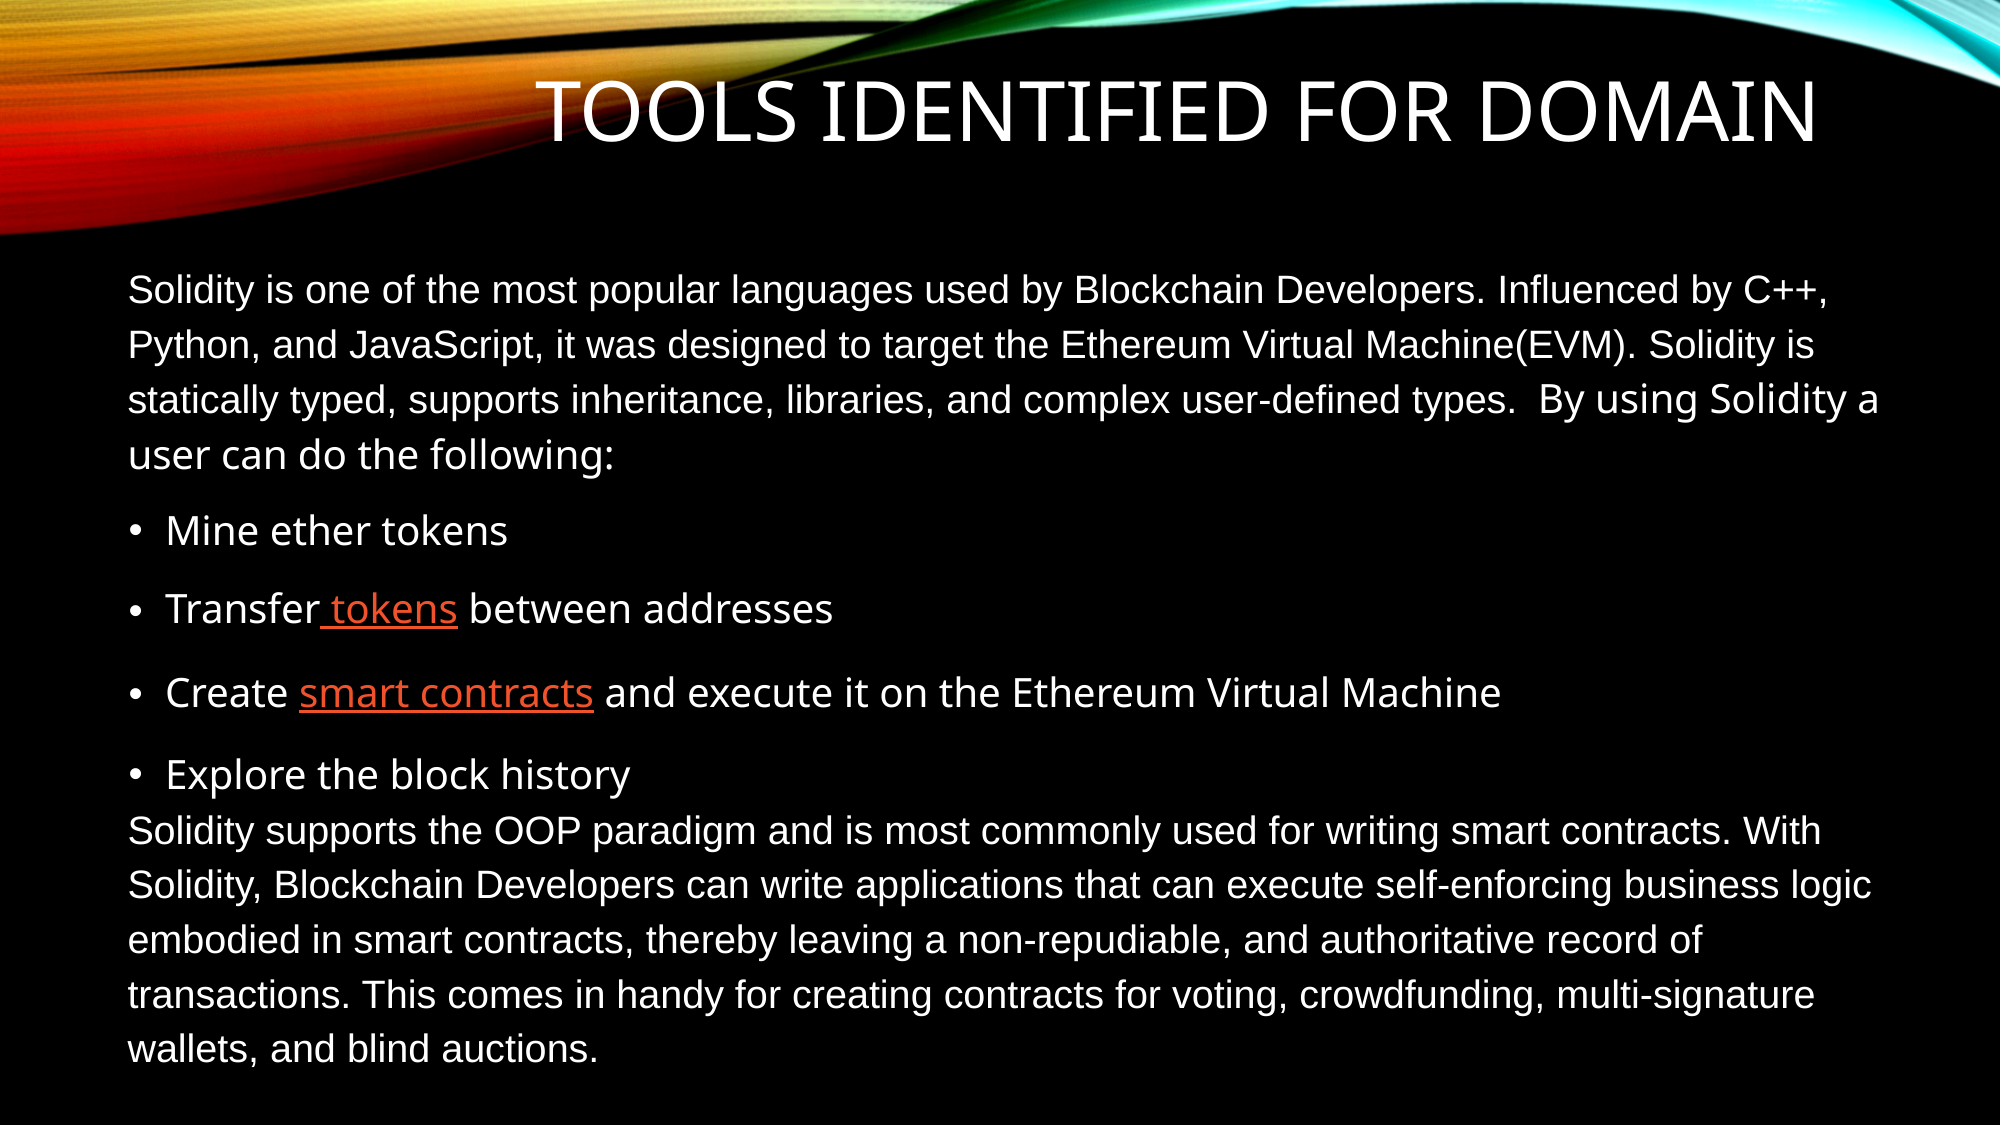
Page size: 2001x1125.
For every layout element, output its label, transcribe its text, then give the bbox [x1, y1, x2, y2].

list Solidity is one of the most popular languages used by Blockchain Developers. Influenced by C++, Python, and JavaScript, it was designed to target the Ethereum Virtual Machine(EVM). Solidity is statically typed, supports inheritance, libraries, and complex user-defined types. By using Solidity a user can do the following: Mine ether tokens Transfer tokens between addresses Create smart contracts and execute it on the Ethereum Virtual Machine Explore the block history Solidity supports the OOP paradigm and is most commonly used for writing smart contracts. With Solidity, Blockchain Developers can write applications that can execute self-enforcing business logic embodied in smart contracts, thereby leaving a non-repudiable, and authoritative record of transactions. This comes in handy for creating contracts for voting, crowdfunding, multi-signature wallets, and blind auctions. [112, 249, 1921, 1079]
title TOOLS IDENTIFIED FOR DOMAIN [488, 8, 1901, 221]
picture [0, 0, 2000, 237]
